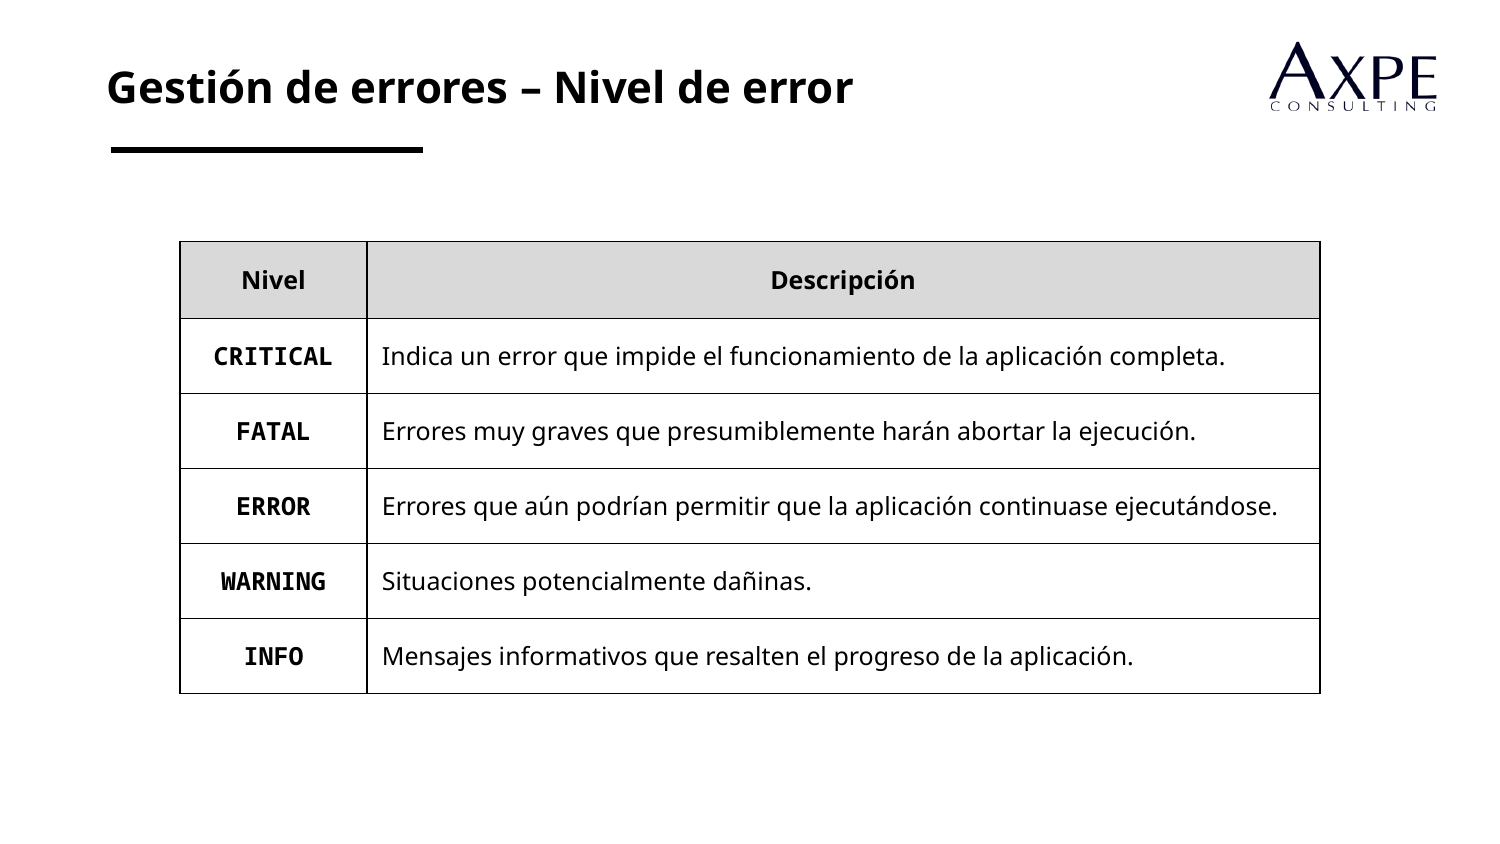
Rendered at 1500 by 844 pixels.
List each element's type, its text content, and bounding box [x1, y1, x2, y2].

table_header Descripción [368, 242, 1319, 318]
table_cell Mensajes informativos que resalten el progreso de la aplicación. [368, 619, 1319, 693]
table_cell INFO [181, 619, 366, 693]
table_cell Errores que aún podrían permitir que la aplicación continuase ejecutándose. [368, 469, 1319, 543]
table_header Nivel [181, 242, 366, 318]
text_box Gestión de errores – Nivel de error [91, 36, 1077, 127]
table_cell Indica un error que impide el funcionamiento de la aplicación completa. [368, 319, 1319, 393]
table_cell Situaciones potencialmente dañinas. [368, 544, 1319, 618]
table_cell Errores muy graves que presumiblemente harán abortar la ejecución. [368, 394, 1319, 468]
table_cell CRITICAL [181, 319, 366, 393]
picture [1257, 40, 1448, 113]
table_cell FATAL [181, 394, 366, 468]
table_cell ERROR [181, 469, 366, 543]
table_cell WARNING [181, 544, 366, 618]
